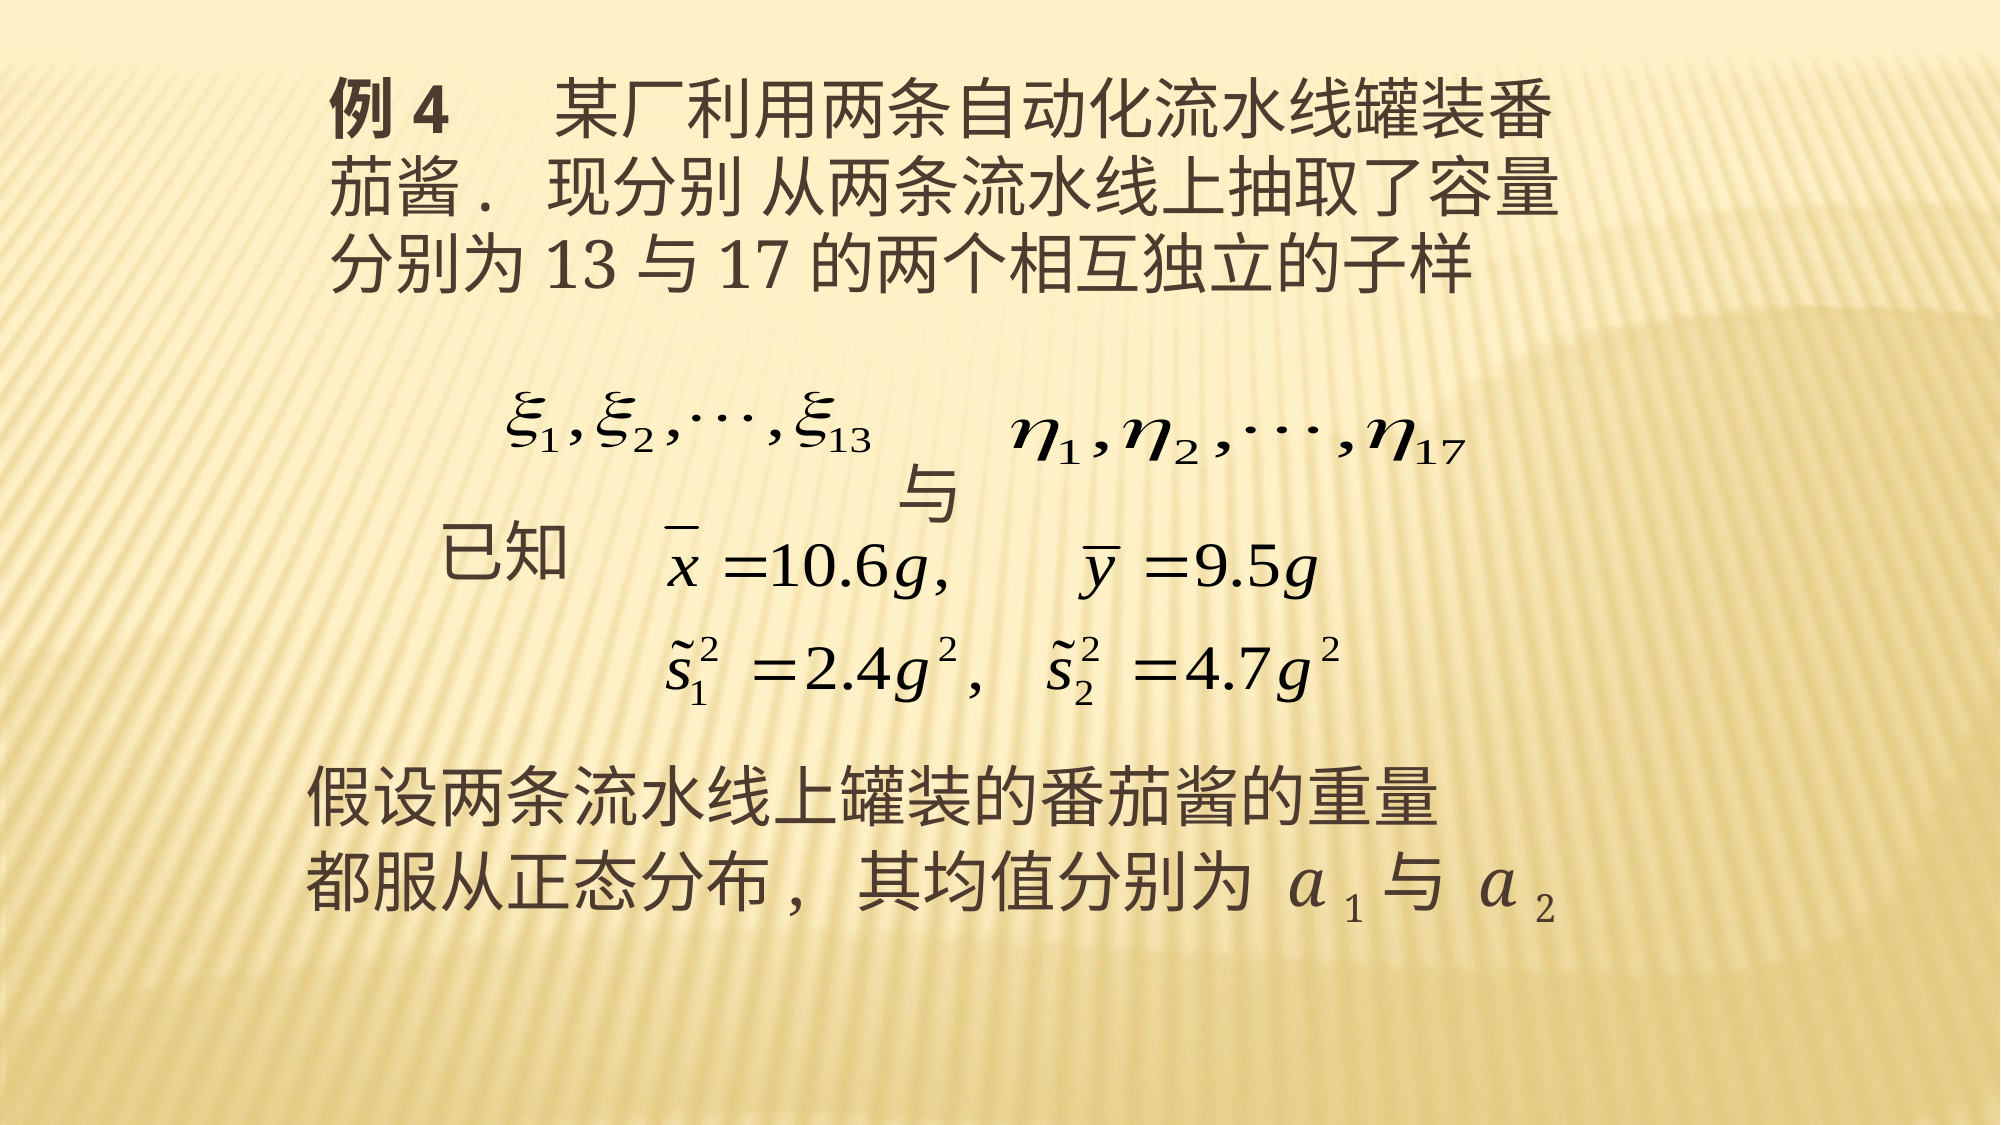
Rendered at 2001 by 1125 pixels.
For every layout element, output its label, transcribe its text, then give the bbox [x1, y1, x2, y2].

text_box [653, 514, 1355, 717]
text_box 例4 某厂利用两条自动化流水线罐装番 茄酱. 现分别 从两条流水线上抽取了容量 分别为13与17的两个相互独立的子样 [313, 75, 1577, 309]
text_box 假设两条流水线上罐装的番茄酱的重量 都服从正态分布, 其均值分别为 a 1与 a 2 [290, 763, 1571, 929]
picture [0, 0, 2001, 1125]
text_box 已知 [423, 517, 587, 597]
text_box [494, 373, 882, 469]
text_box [999, 385, 1485, 480]
text_box 与 [881, 387, 1000, 513]
